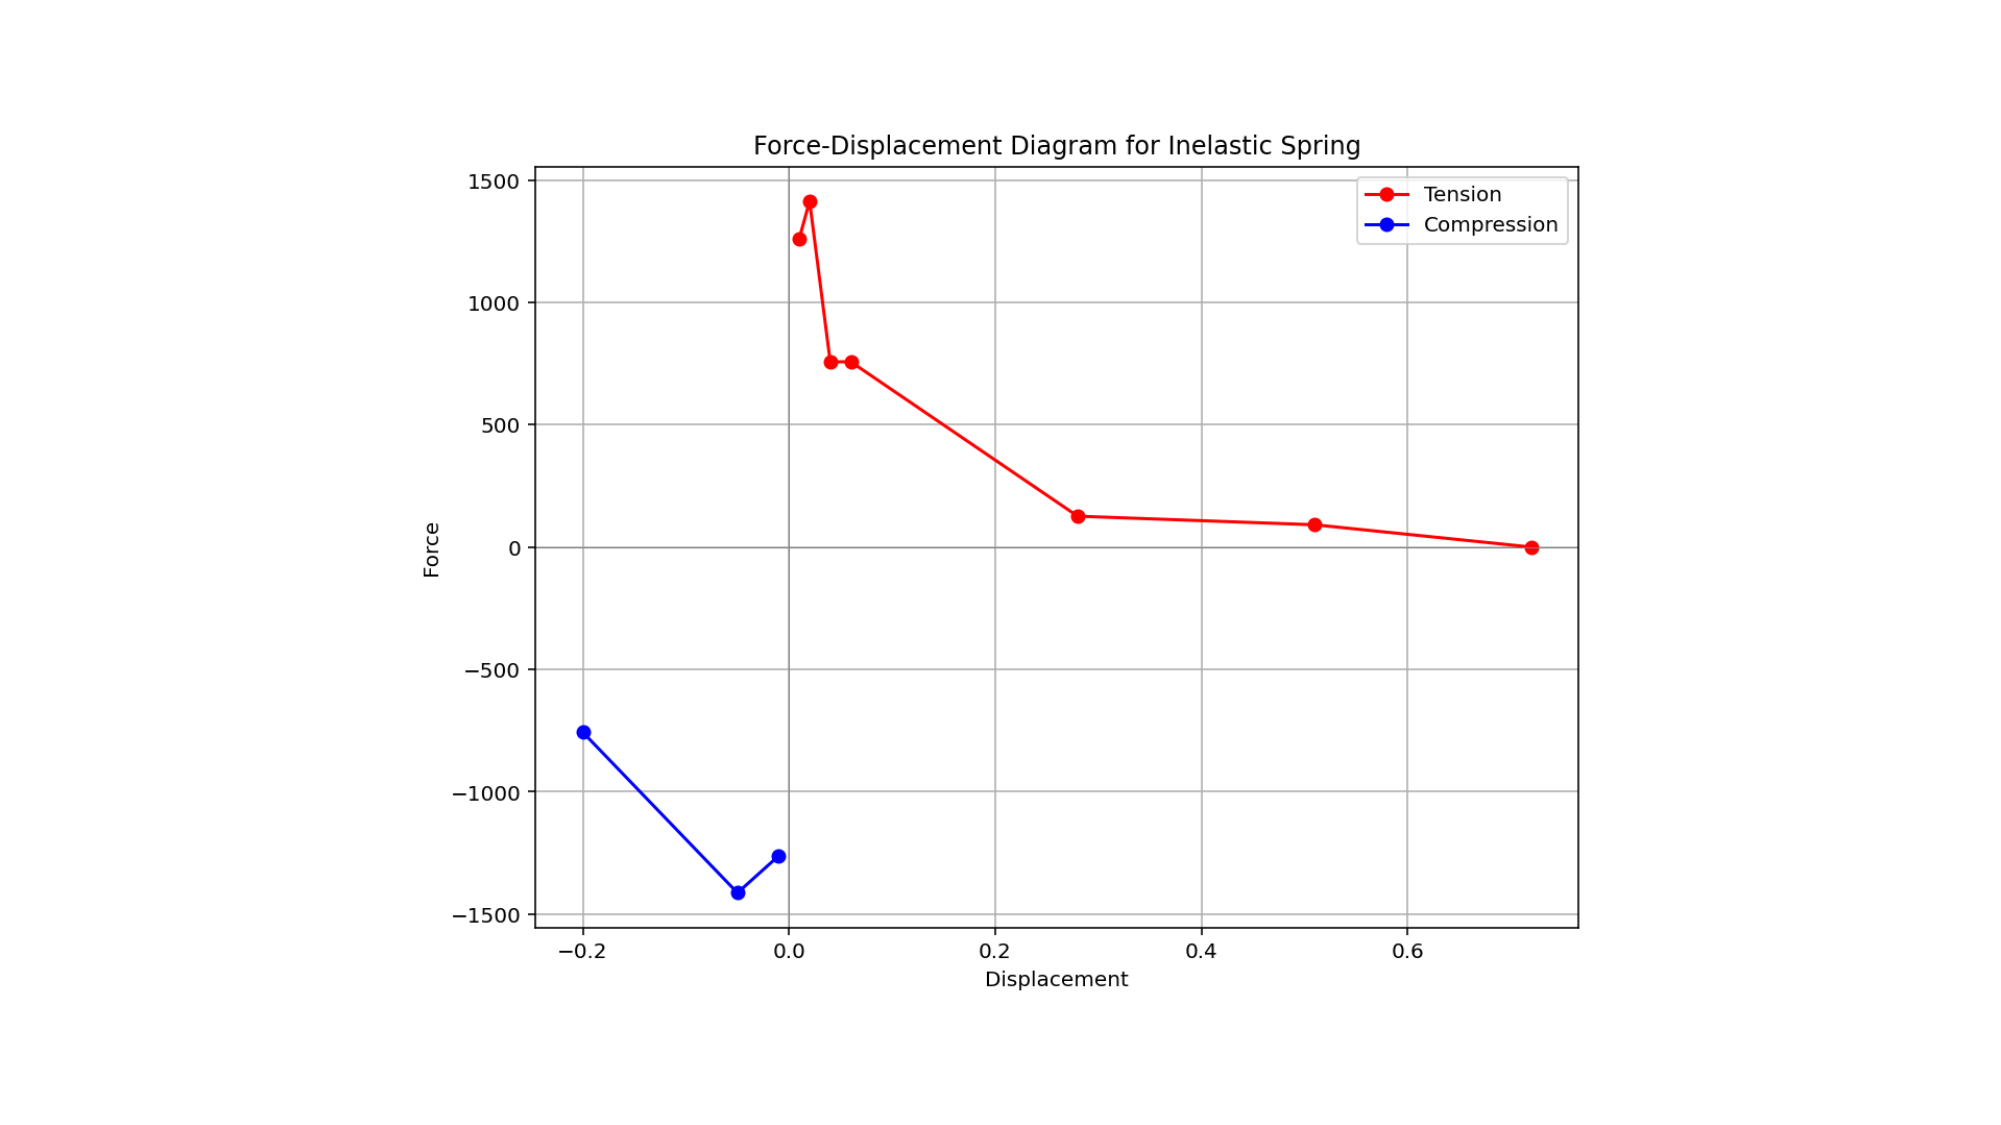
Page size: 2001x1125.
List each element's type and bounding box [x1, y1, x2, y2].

picture [407, 119, 1593, 1006]
